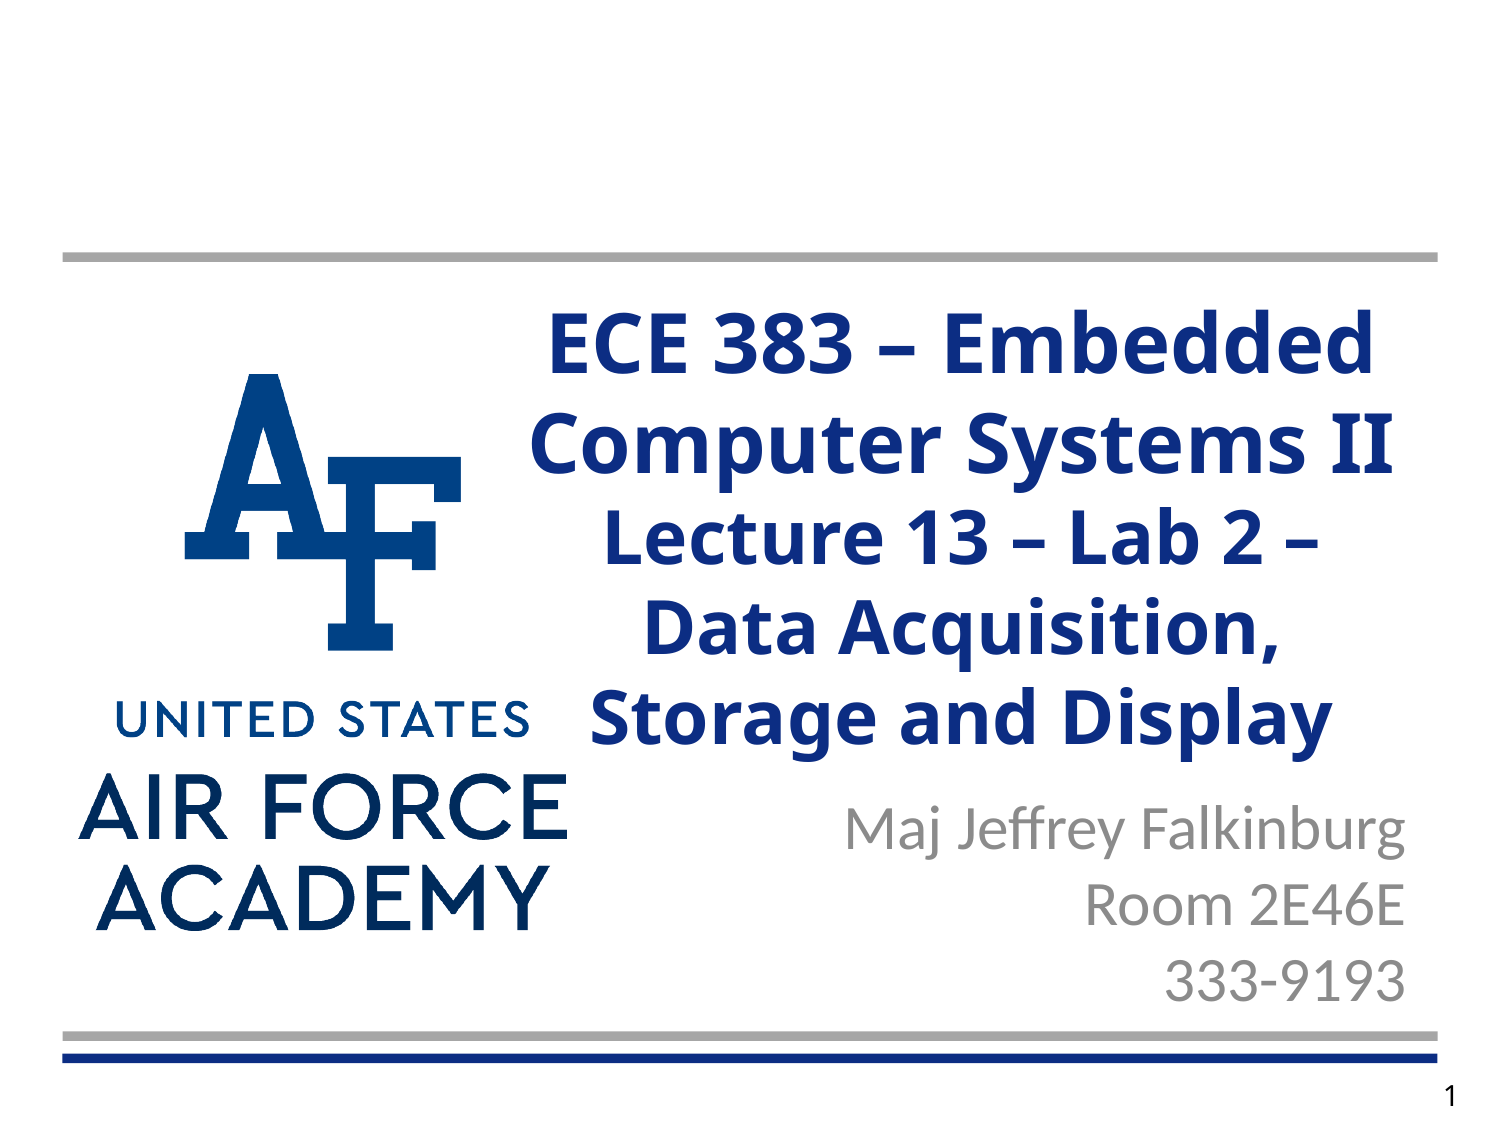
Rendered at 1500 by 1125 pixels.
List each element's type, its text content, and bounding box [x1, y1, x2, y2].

picture [78, 373, 567, 931]
subtitle Maj Jeffrey Falkinburg Room 2E46E 333-9193 [682, 778, 1422, 1023]
text_box 1 [1402, 1069, 1500, 1125]
text_box ECE 383 – Embedded Computer Systems II Lecture 13 – Lab 2 – Data Acquisition, Storage and Display [503, 290, 1420, 760]
